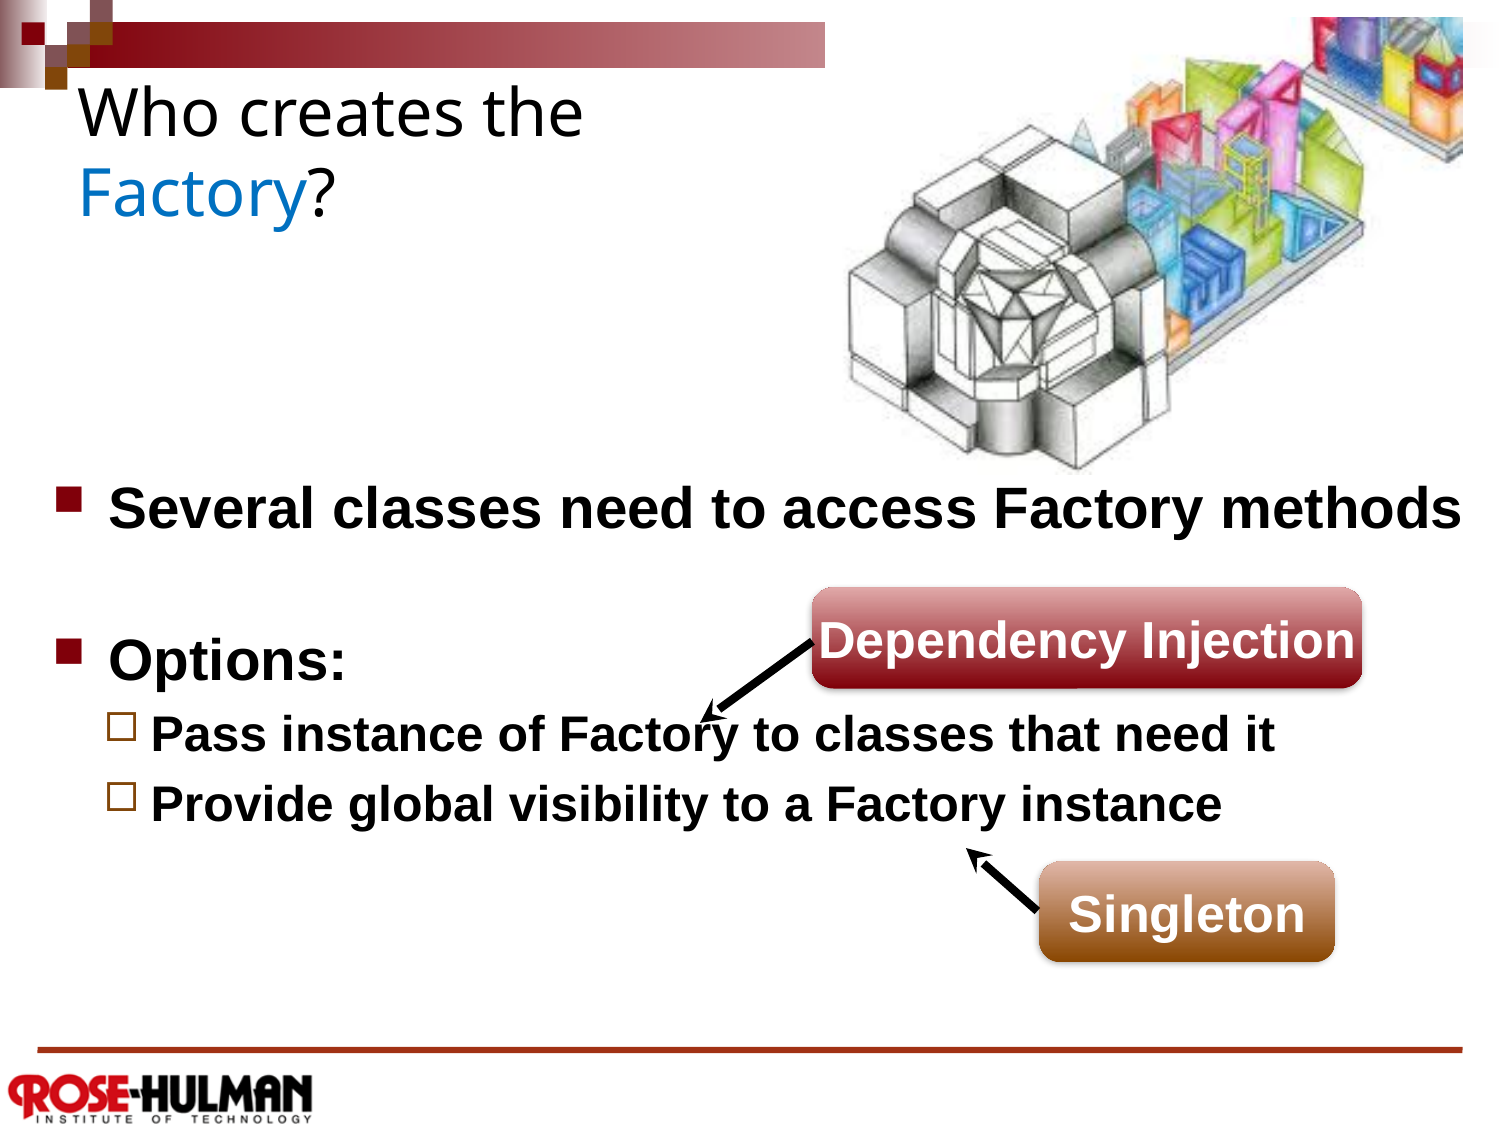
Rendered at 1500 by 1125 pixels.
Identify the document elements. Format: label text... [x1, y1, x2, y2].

list Several classes need to access Factory methods Options: Pass instance of Factory to classes that need it Provide global visibility to a Factory instance [37, 462, 1500, 1051]
picture [0, 1071, 325, 1125]
title Who creates the Factory? [62, 99, 819, 201]
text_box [699, 587, 1363, 724]
picture [824, 17, 1463, 476]
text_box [965, 847, 1336, 963]
